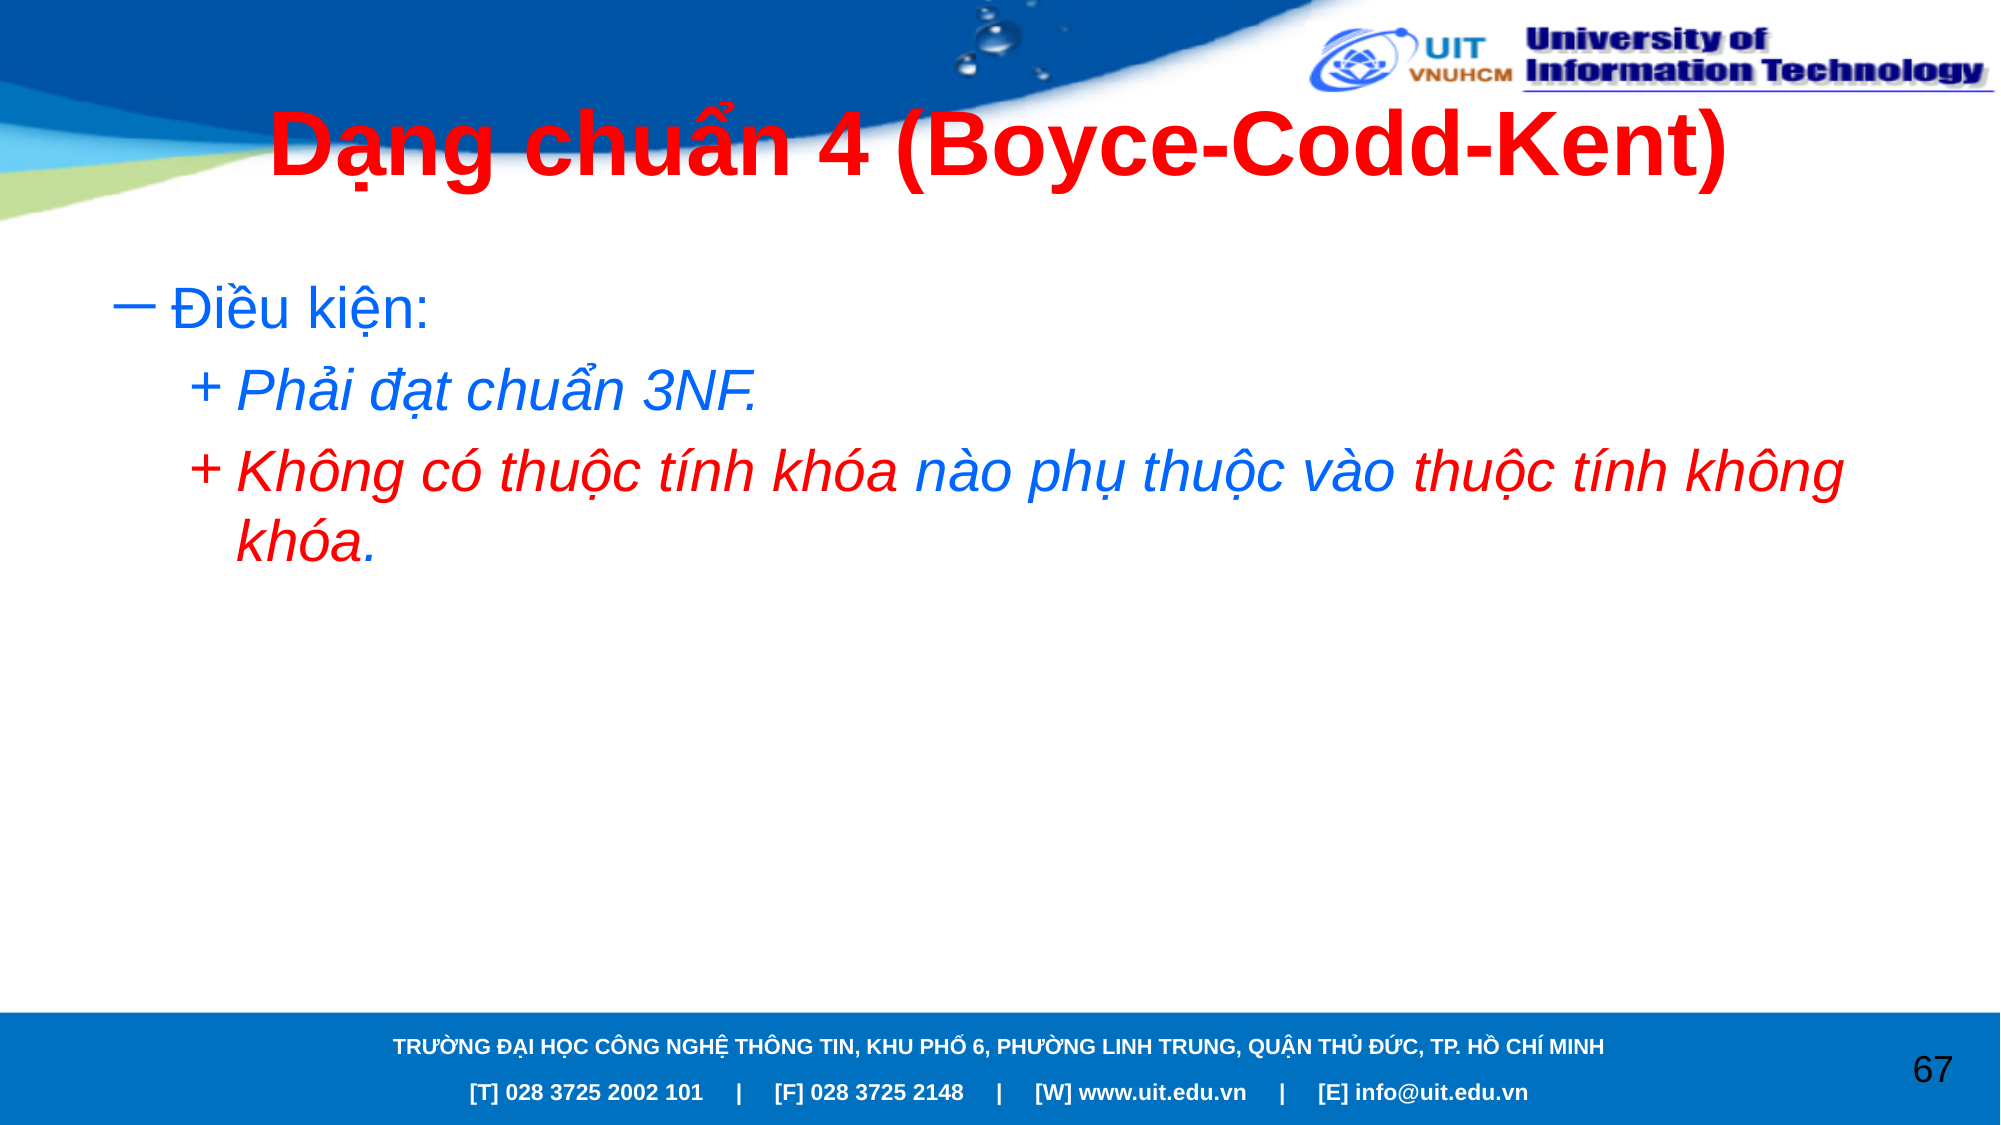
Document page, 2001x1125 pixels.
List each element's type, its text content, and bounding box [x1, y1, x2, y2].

picture [0, 0, 2001, 1125]
title Dạng chuẩn 4 (Boyce-Codd-Kent) [99, 45, 1900, 233]
list Điều kiện: Phải đạt chuẩn 3NF. Không có thuộc tính khóa nào phụ thuộc vào thuộc tính không khóa. [99, 262, 1900, 1005]
